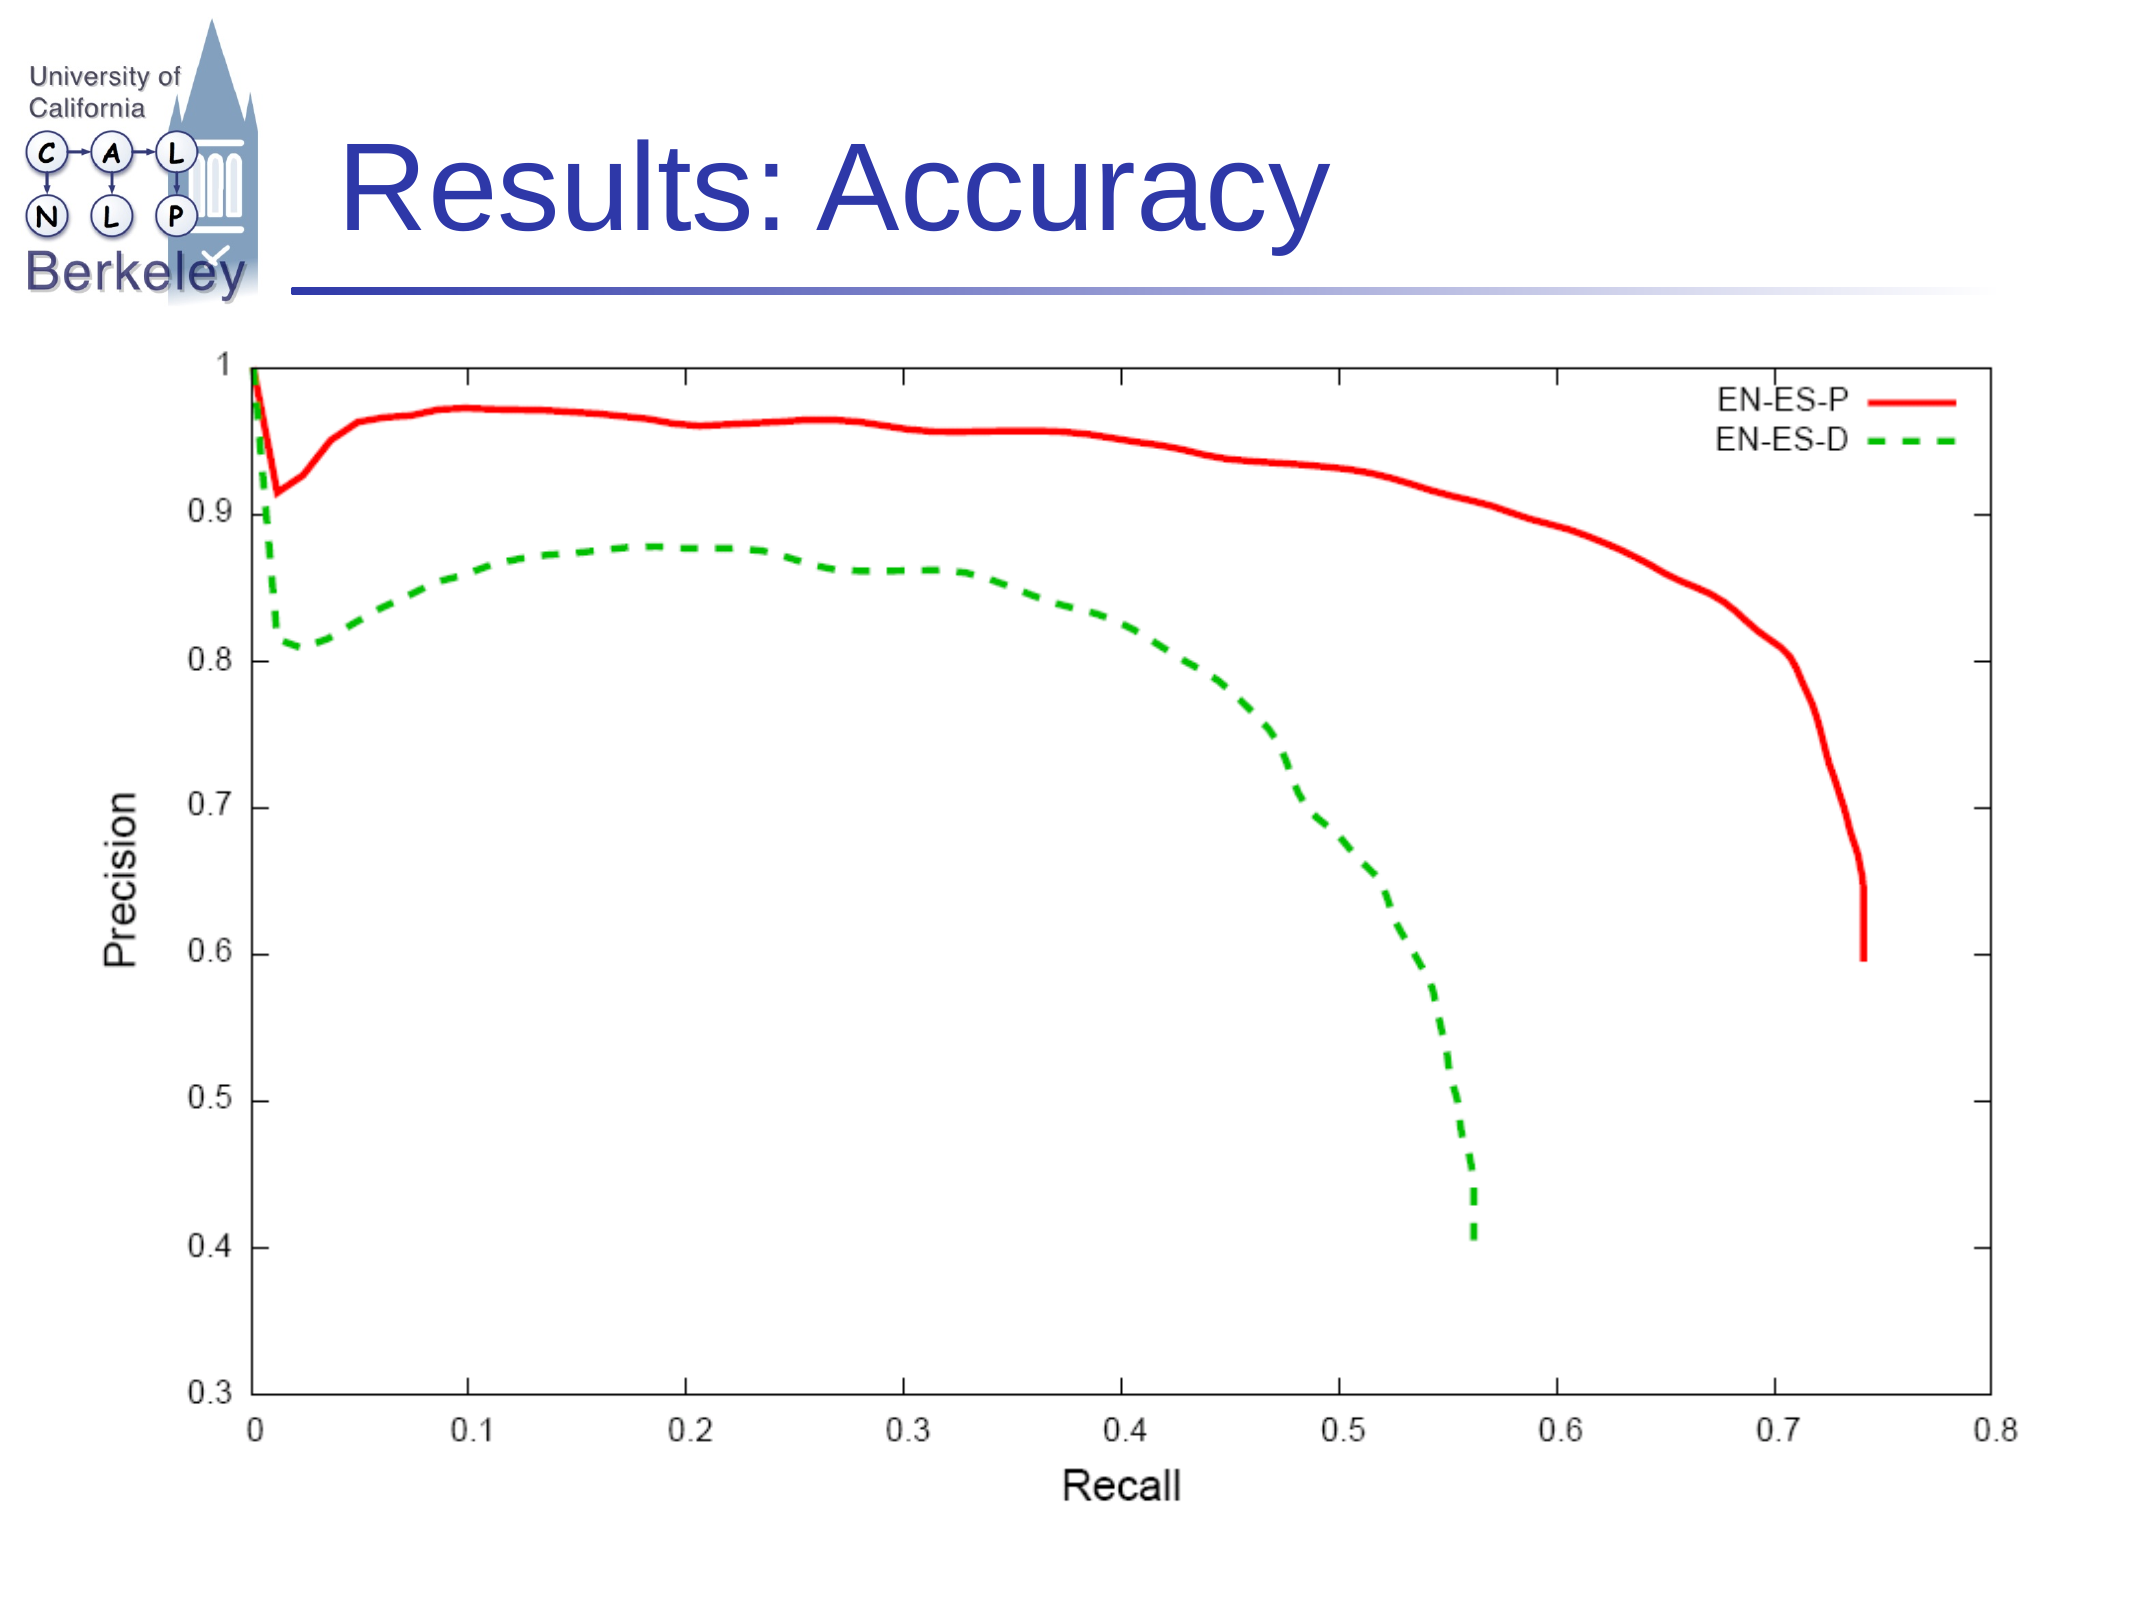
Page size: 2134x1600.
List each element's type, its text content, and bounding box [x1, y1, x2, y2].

picture [21, 17, 2036, 1513]
title Results: Accuracy [316, 73, 1992, 288]
